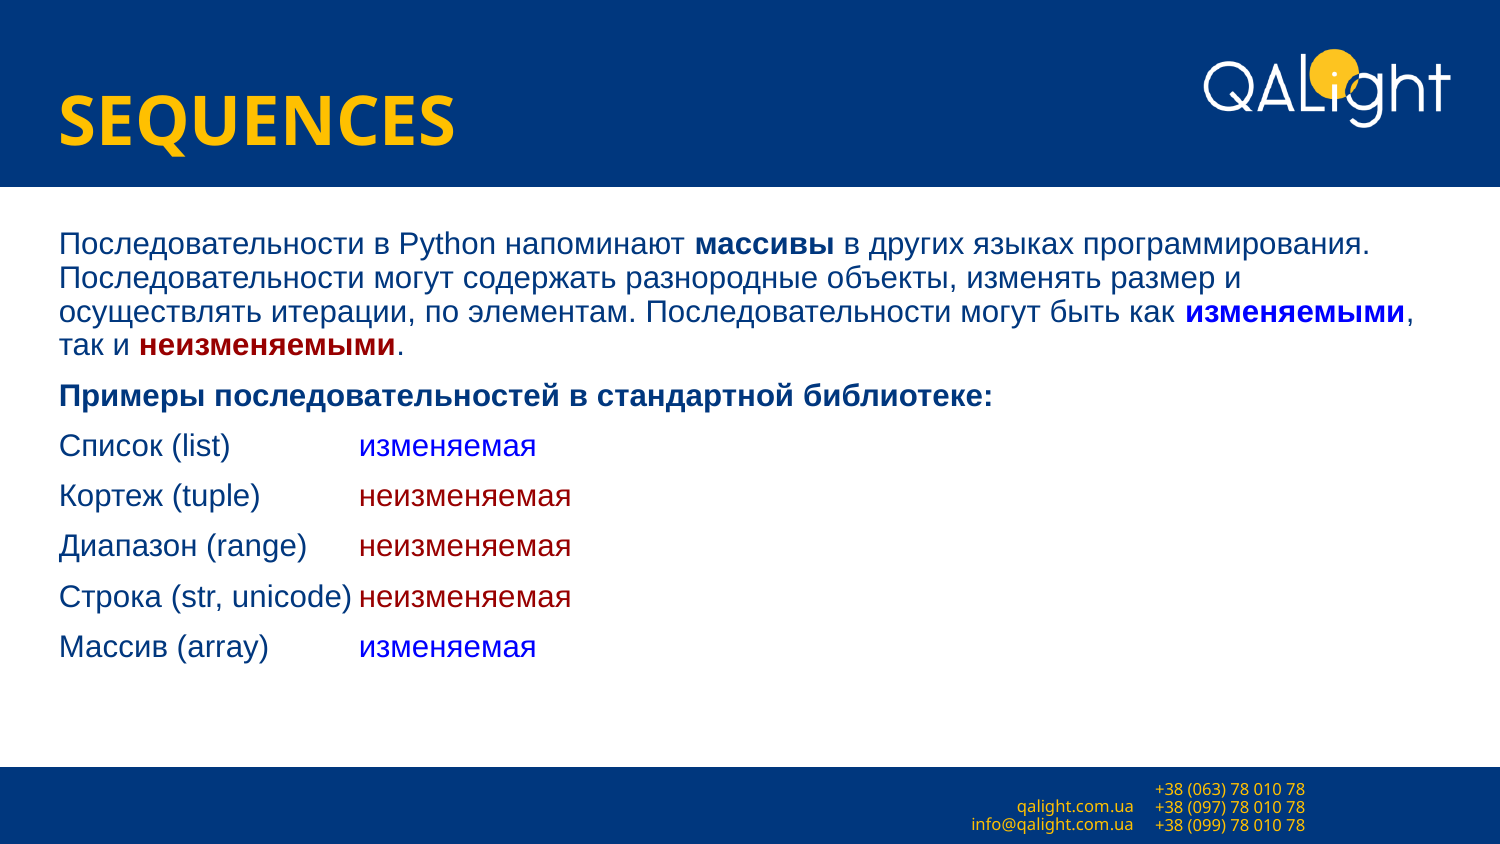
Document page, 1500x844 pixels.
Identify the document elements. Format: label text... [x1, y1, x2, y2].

picture [1200, 48, 1453, 130]
title SEQUENCES [47, 15, 1187, 172]
subtitle Последовательности в Python напоминают массивы в других языках программирования. Последовательности могут содержать разнородные объекты, изменять размер и осуществлять итерации, по элементам. Последовательности могут быть как изменяемыми, так и неизменяемыми. Примеры последовательностей в стандартной библиотеке: Список (list) изменяемая Кортеж (tuple) неизменяемая Диапазон (range) неизменяемая Строка (str, unicode) неизменяемая Массив (array) изменяемая [47, 216, 1448, 763]
